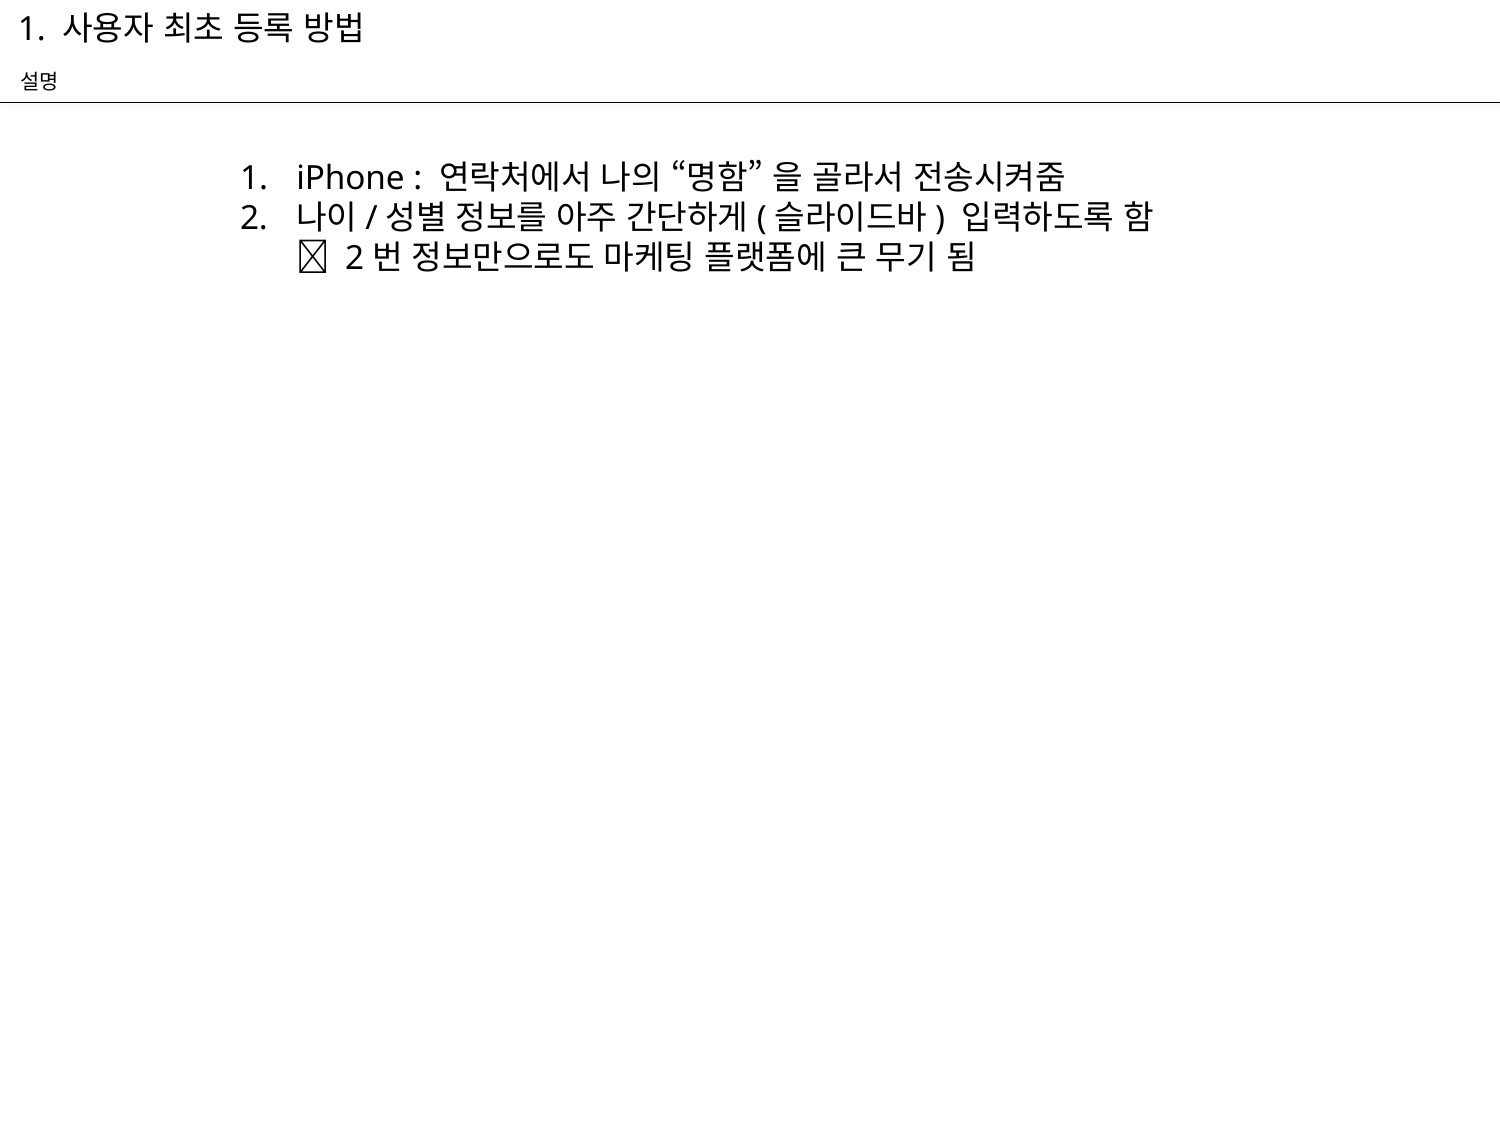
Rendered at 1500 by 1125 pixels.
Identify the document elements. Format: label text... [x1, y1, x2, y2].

text_box 1. 사용자 최초 등록 방법 [3, 0, 380, 55]
text_box iPhone : 연락처에서 나의 “명함” 을 골라서 전송시켜줌 나이/성별 정보를 아주 간단하게(슬라이드바) 입력하도록 함  2번 정보만으로도 마케팅 플랫폼에 큰 무기 됨 [225, 148, 1169, 284]
text_box 설명 [6, 61, 74, 101]
